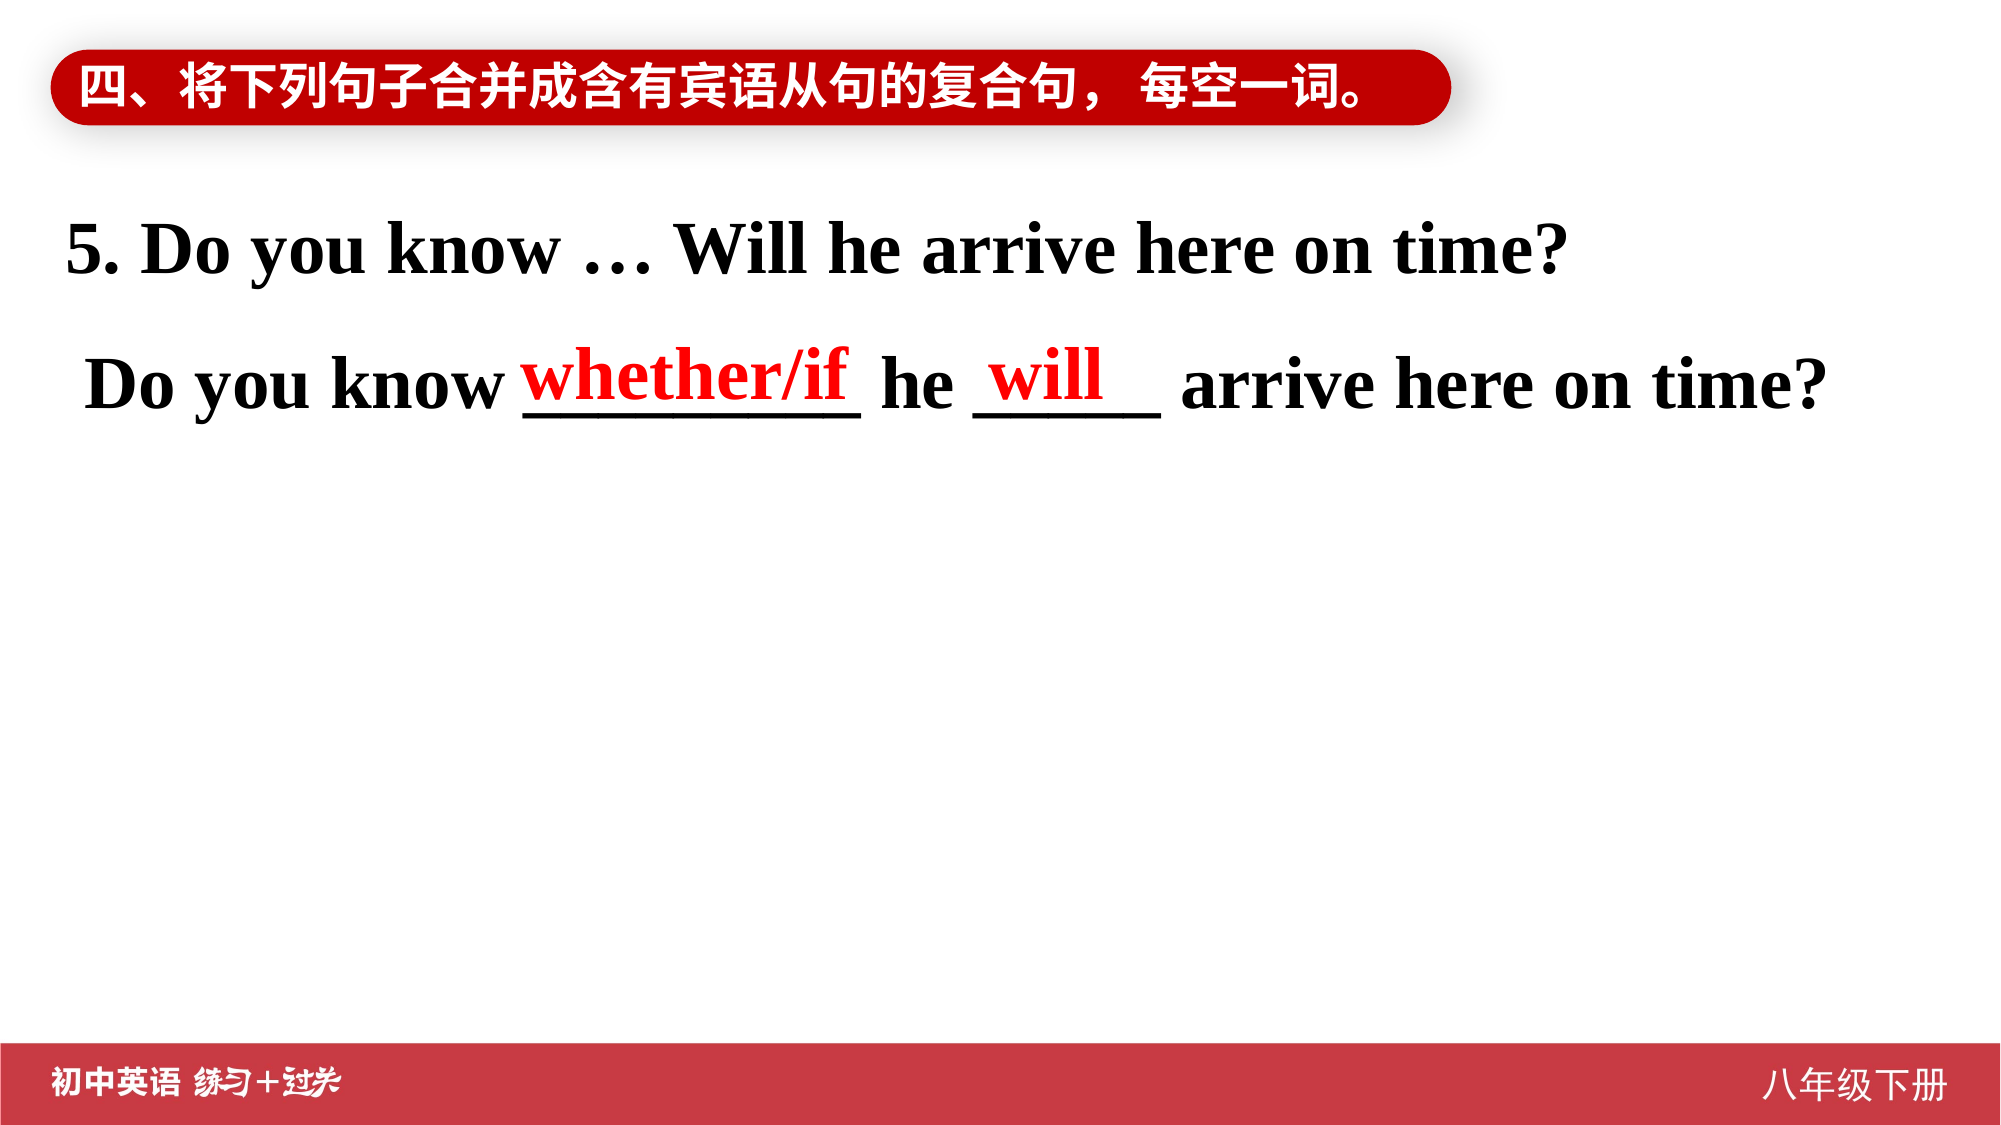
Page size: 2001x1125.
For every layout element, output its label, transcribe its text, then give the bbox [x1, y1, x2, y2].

text_box [70, 122, 1432, 127]
picture [0, 0, 2001, 1125]
text_box 5. Do you know … Will he arrive here on time? Do you know _________ he _____ arrive here on time? [50, 145, 1913, 567]
text_box will [954, 292, 1207, 423]
text_box whether/if [505, 292, 954, 423]
text_box 四、将下列句子合并成含有宾语从句的复合句， 每空一词。 [63, 47, 1482, 122]
text_box [49, 58, 63, 117]
